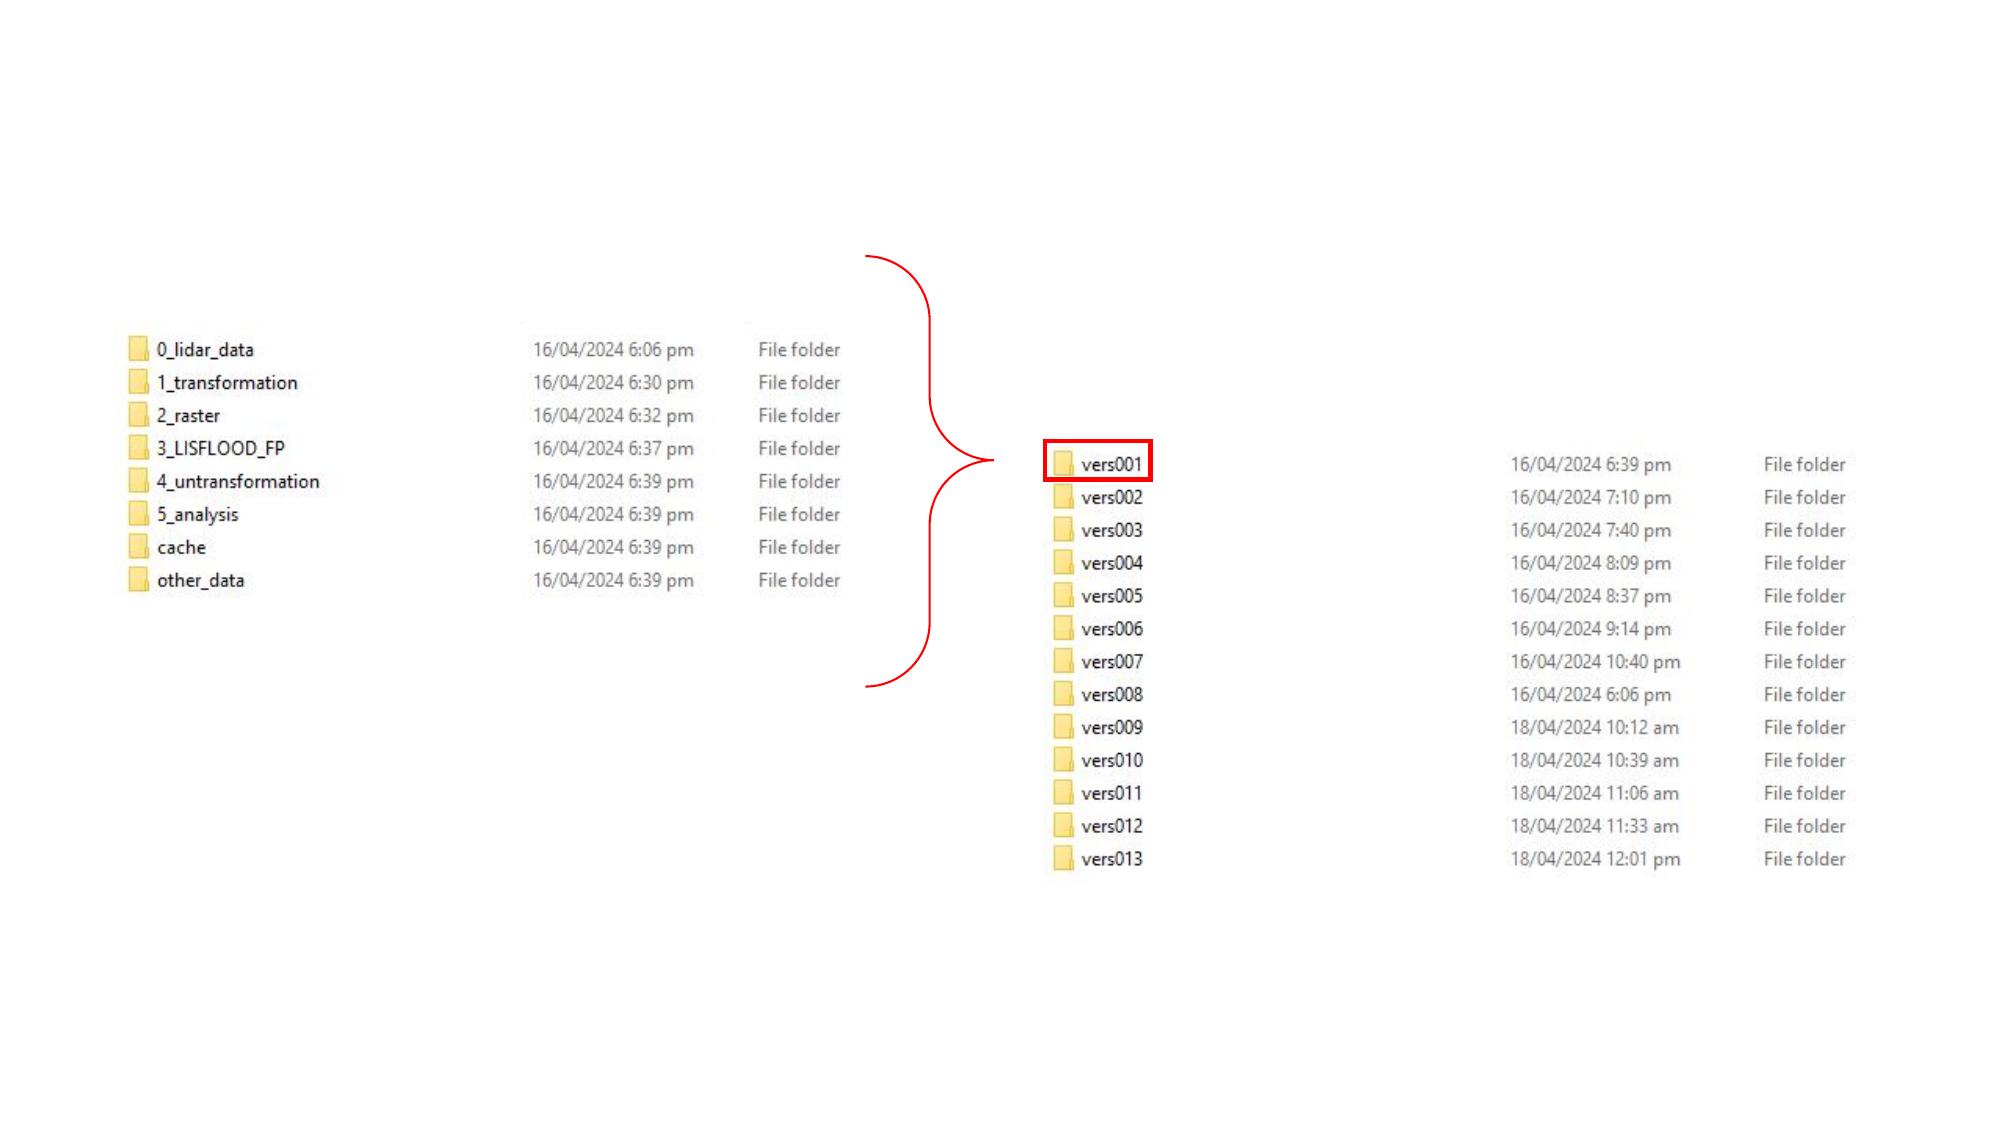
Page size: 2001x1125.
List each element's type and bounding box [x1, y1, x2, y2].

picture [1043, 440, 1858, 883]
text_box [865, 255, 994, 688]
picture [115, 322, 872, 620]
